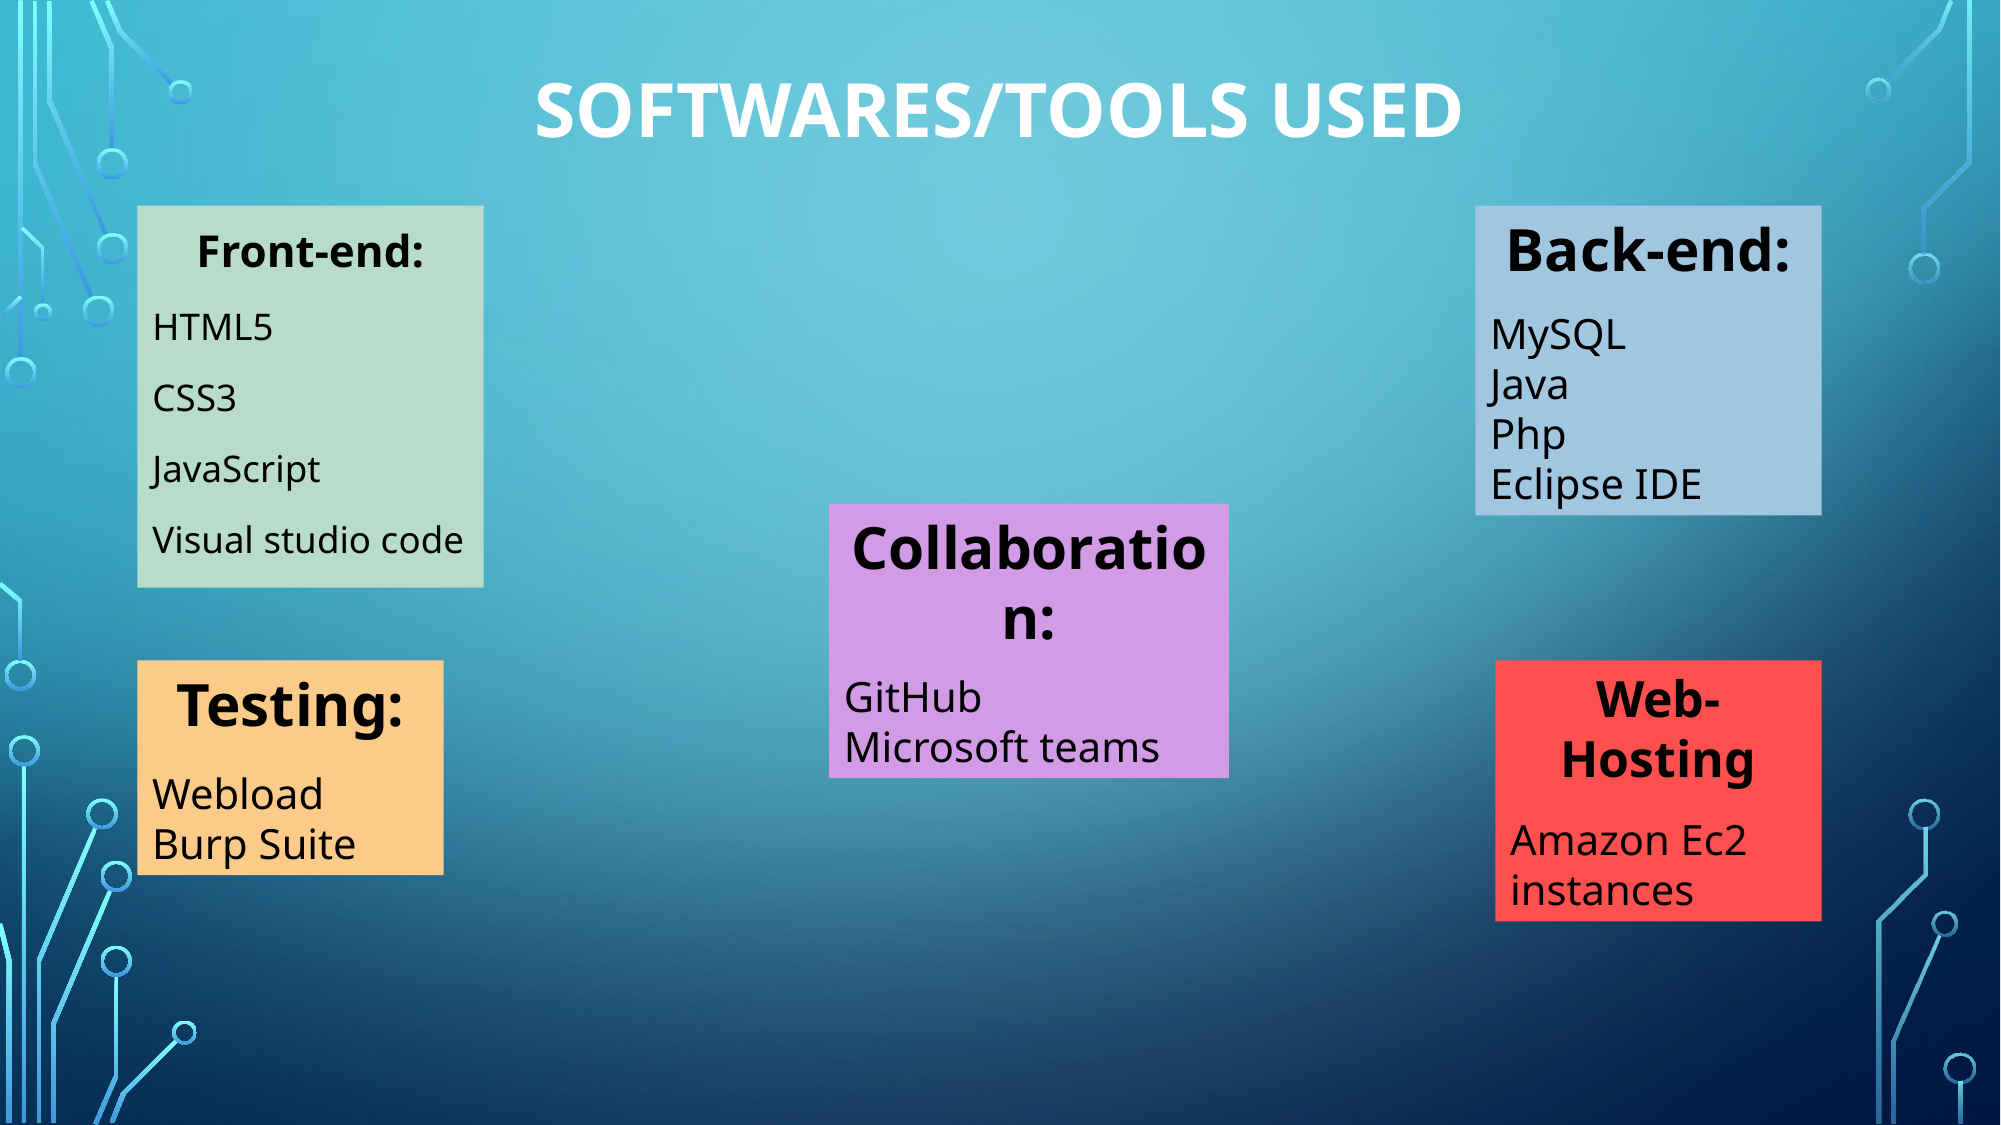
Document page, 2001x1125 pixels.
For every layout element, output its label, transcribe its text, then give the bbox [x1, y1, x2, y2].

text_box Web-Hosting Amazon Ec2 instances [1495, 660, 1822, 922]
list Front-end: HTML5 CSS3 JavaScript Visual studio code [137, 205, 484, 588]
text_box Back-end: MySQL Java Php Eclipse IDE [1475, 205, 1822, 516]
text_box Testing: Webload Burp Suite [137, 660, 444, 876]
text_box Collaboration: GitHub Microsoft teams [829, 503, 1229, 779]
title Softwares/tools used [137, 59, 1863, 167]
